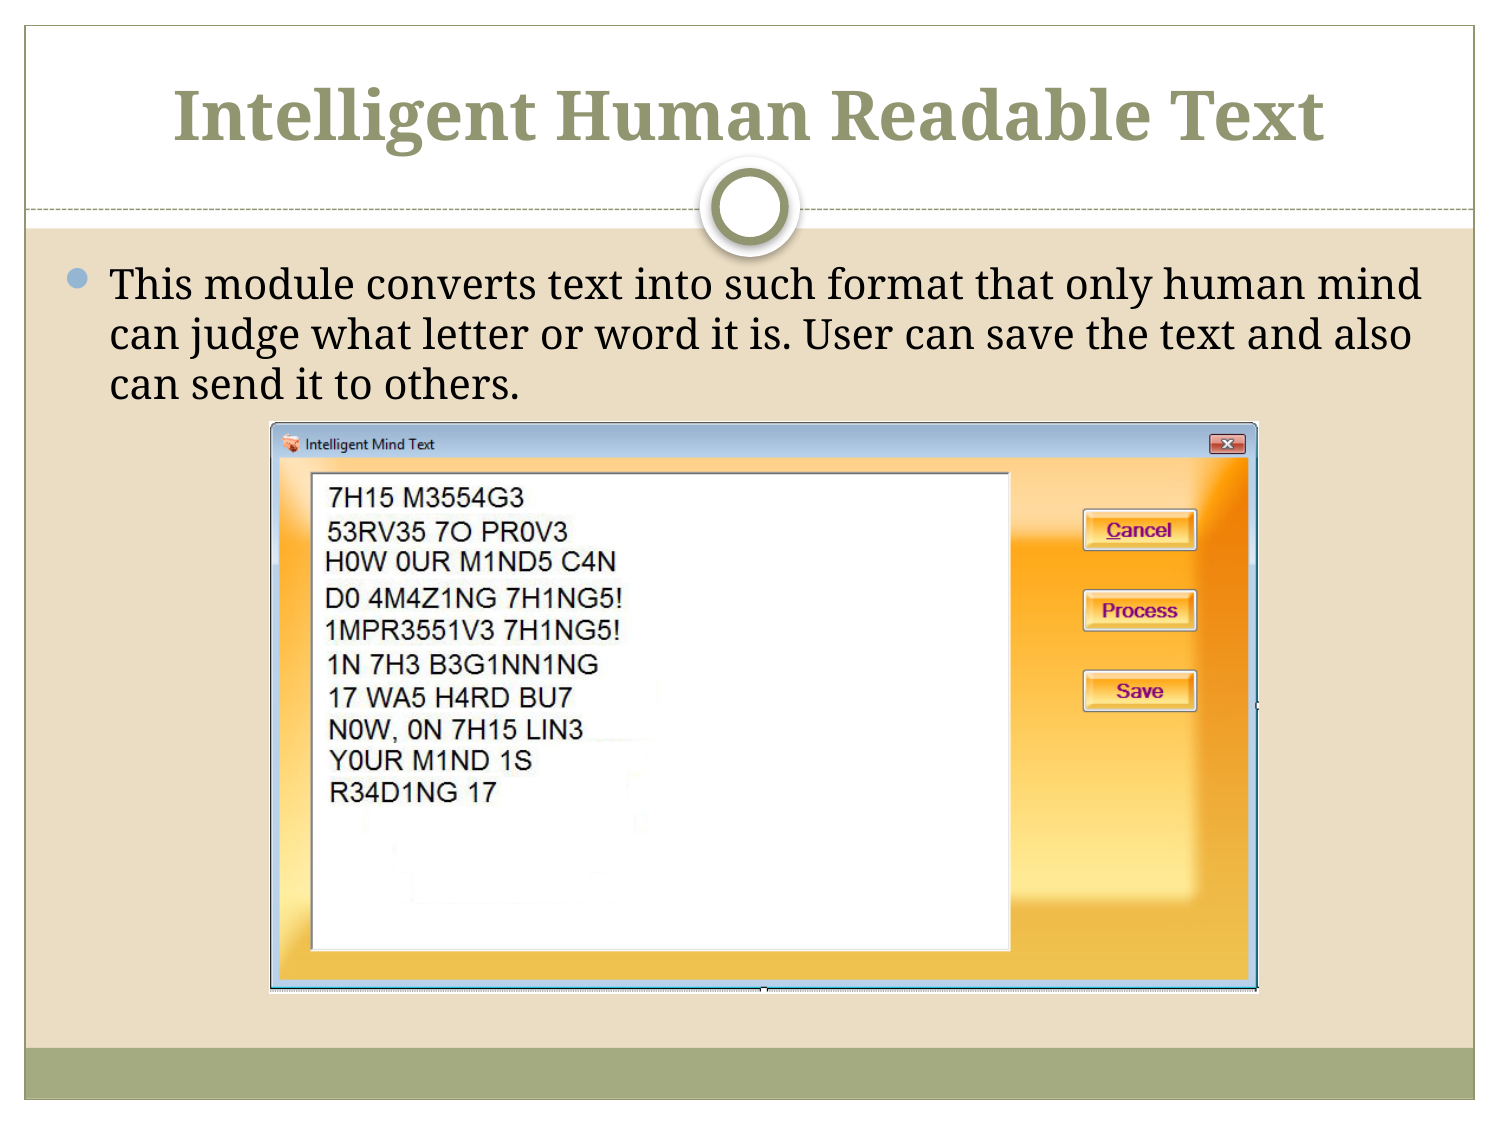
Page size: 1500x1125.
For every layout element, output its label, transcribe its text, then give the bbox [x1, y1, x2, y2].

title Intelligent Human Readable Text [49, 37, 1450, 162]
picture [269, 421, 1259, 994]
list This module converts text into such format that only human mind can judge what letter or word it is. User can save the text and also can send it to others. [49, 250, 1445, 1001]
